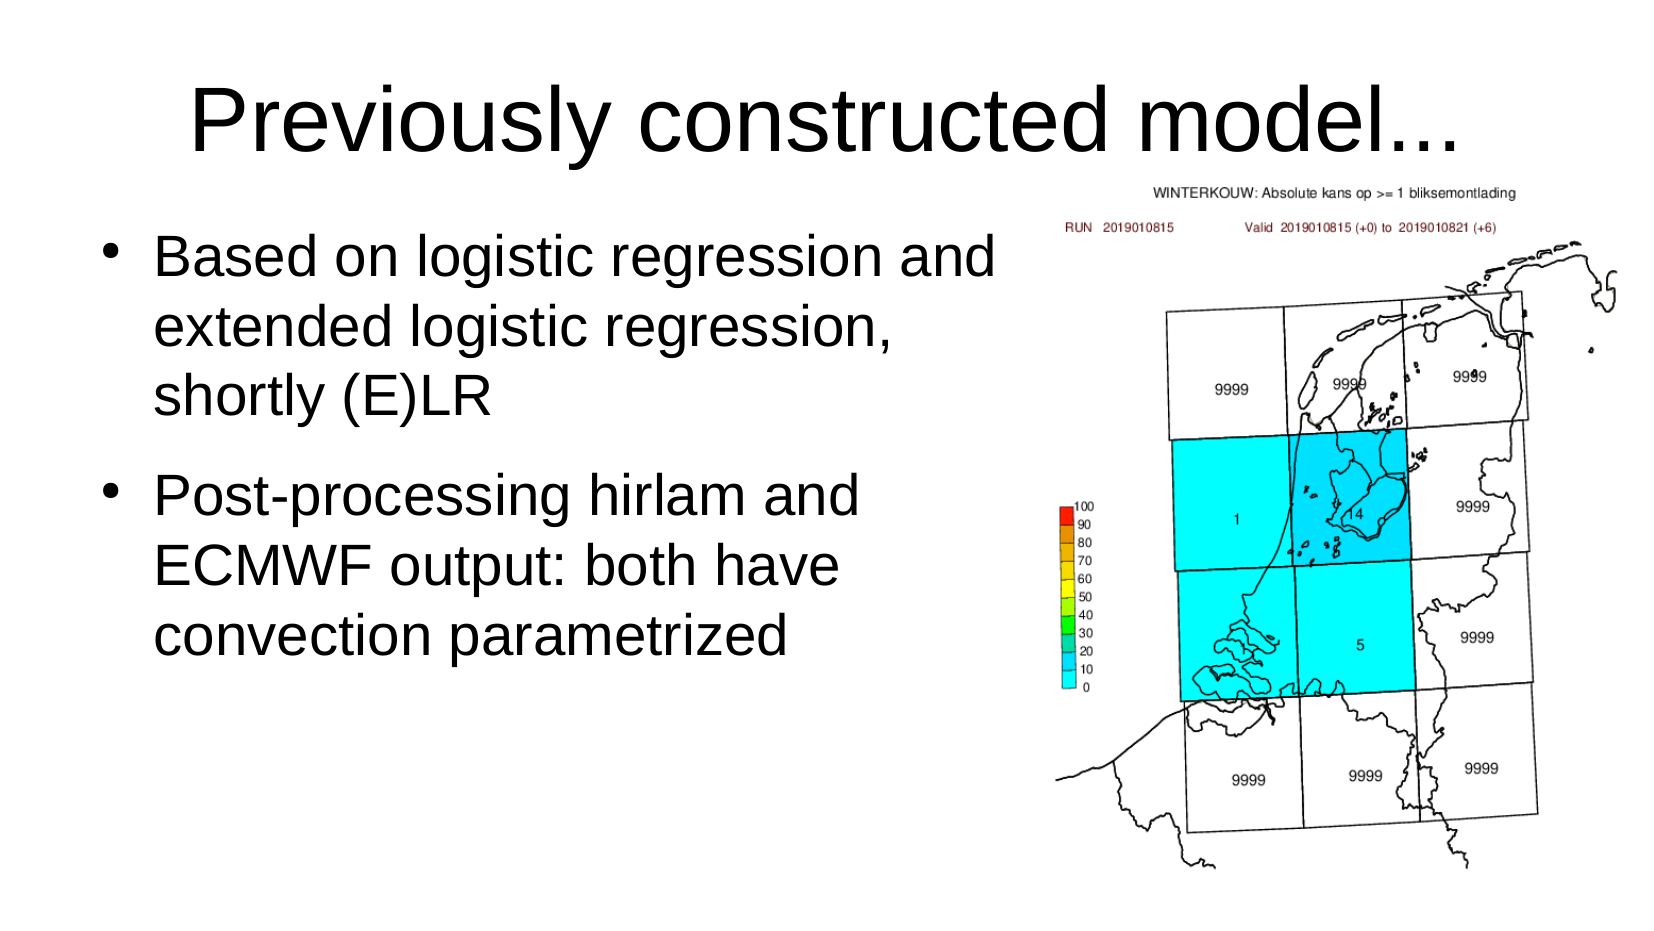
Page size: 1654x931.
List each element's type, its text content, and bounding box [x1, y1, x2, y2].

title Previously constructed model... [82, 37, 1571, 193]
picture [1049, 185, 1622, 878]
list Based on logistic regression and extended logistic regression, shortly (E)LR Post-processing hirlam and ECMWF output: both have convection parametrized [82, 217, 1005, 855]
